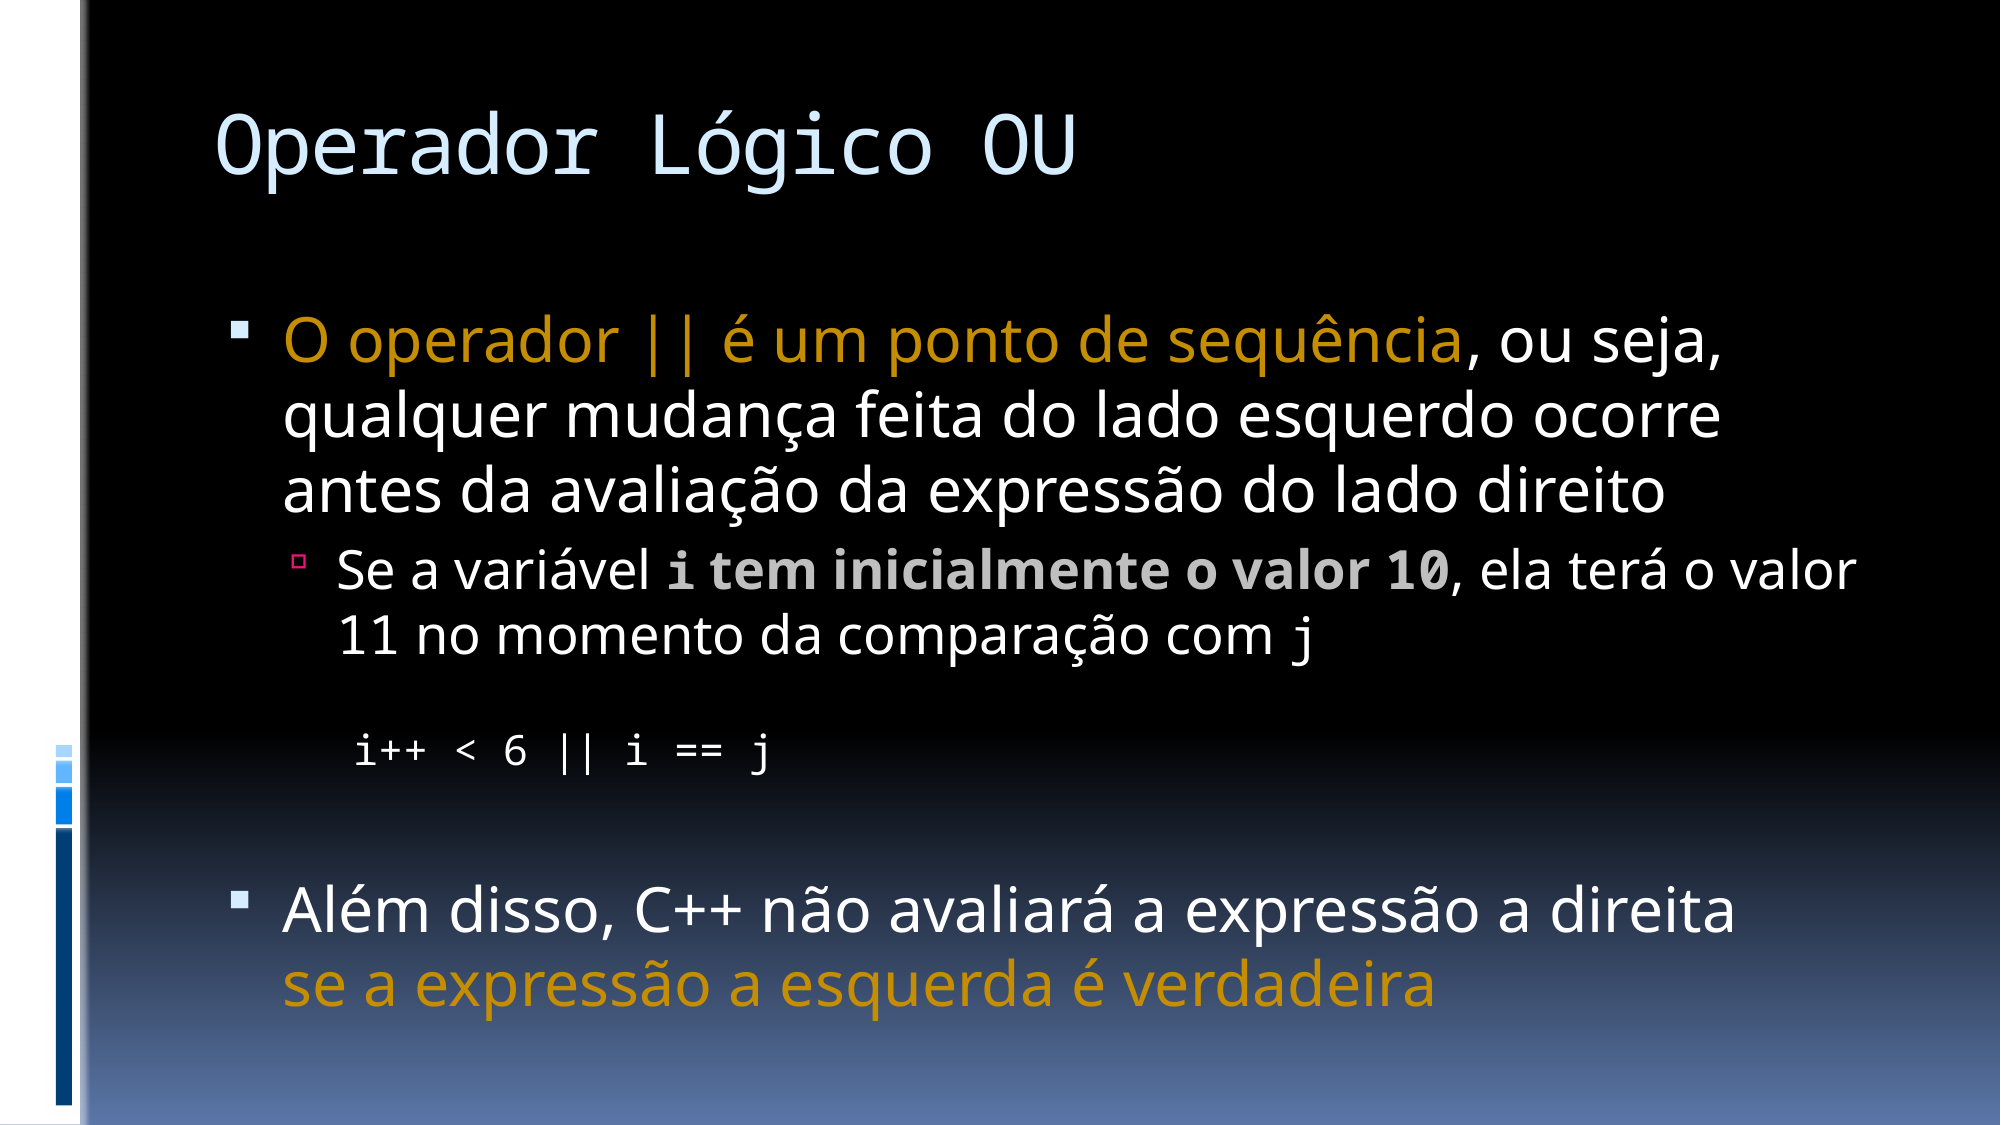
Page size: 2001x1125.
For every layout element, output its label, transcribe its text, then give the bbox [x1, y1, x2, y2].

text_box i++ < 6 || i == j [338, 716, 811, 781]
title Operador Lógico OU [200, 83, 1900, 234]
list O operador || é um ponto de sequência, ou seja, qualquer mudança feita do lado esquerdo ocorre antes da avaliação da expressão do lado direito Se a variável i tem inicialmente o valor 10, ela terá o valor 11 no momento da comparação com j Além disso, C++ não avaliará a expressão a direita se a expressão a esquerda é verdadeira [200, 292, 1900, 1043]
